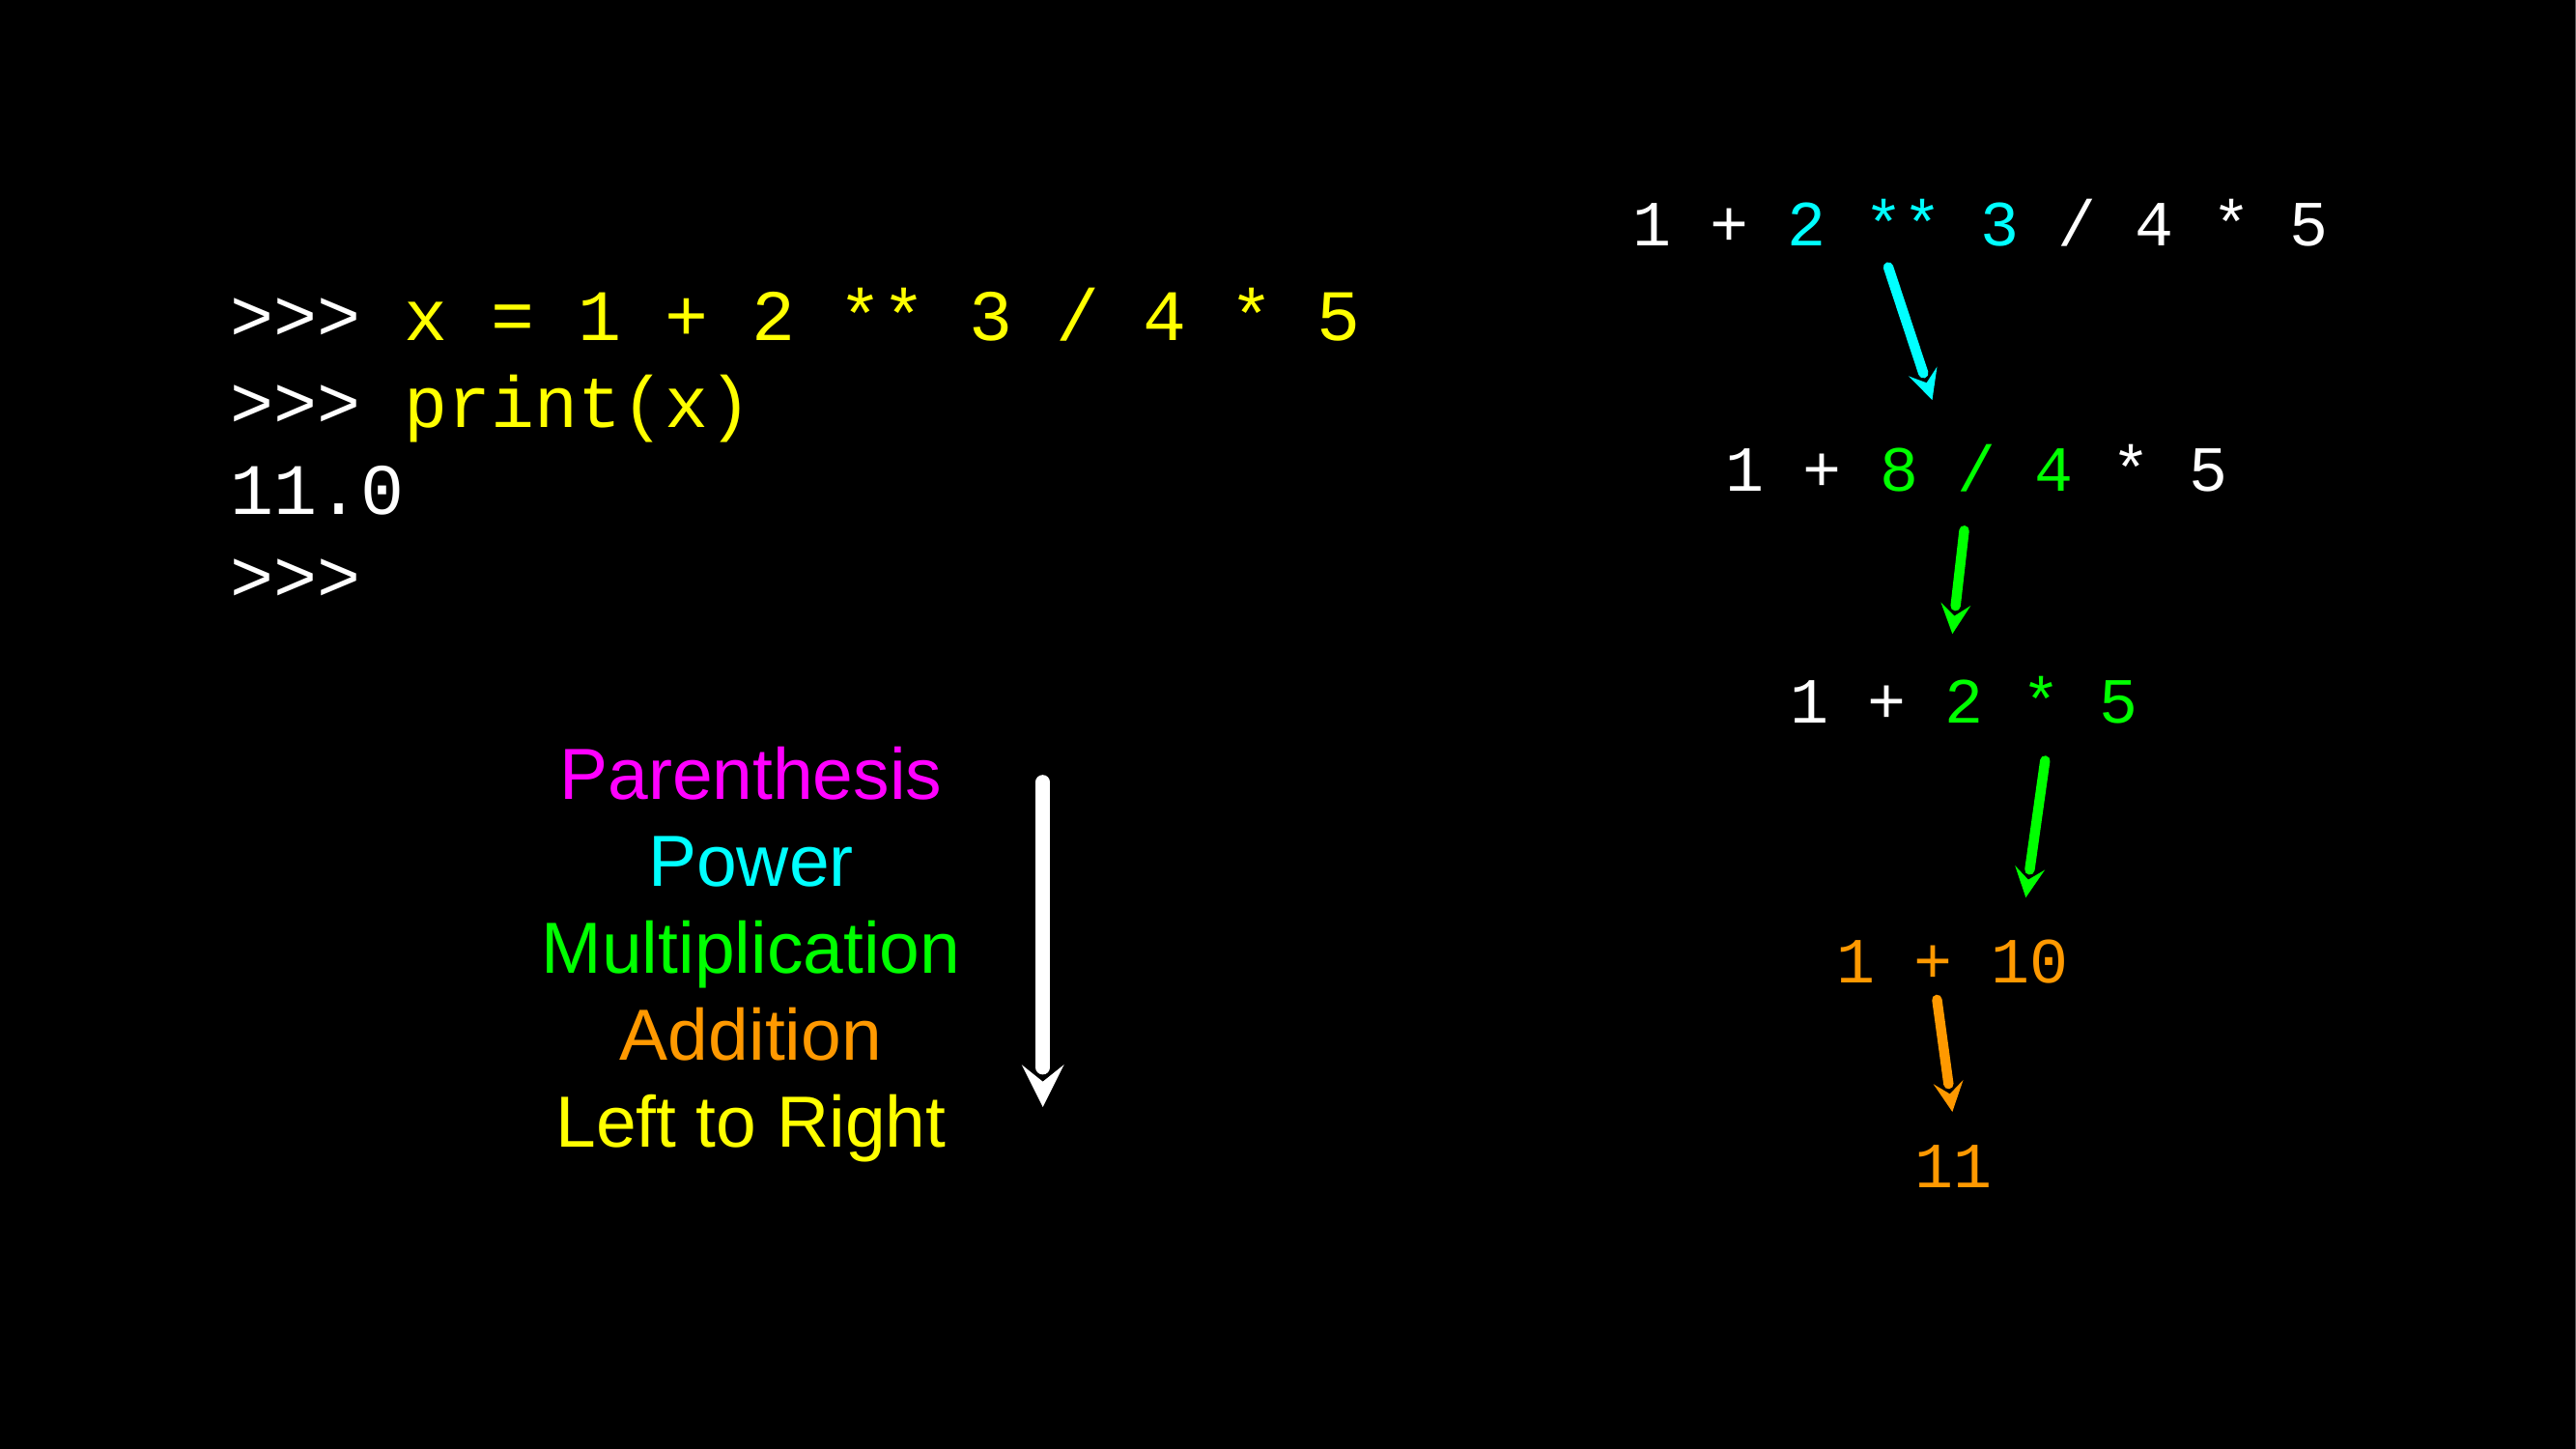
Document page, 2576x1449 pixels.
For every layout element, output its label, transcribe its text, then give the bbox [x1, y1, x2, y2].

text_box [1952, 529, 1965, 635]
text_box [1887, 267, 1933, 401]
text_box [1937, 999, 1953, 1113]
text_box 1 + 2 ** 3 / 4 * 5 [1632, 156, 2366, 284]
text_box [513, 704, 1043, 1184]
text_box >>> x = 1 + 2 ** 3 / 4 * 5 >>> print(x) 11.0 >>> [230, 207, 1396, 676]
text_box 1 + 10 [1836, 893, 2194, 1021]
text_box 1 + 2 * 5 [1790, 634, 2301, 761]
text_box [2025, 760, 2046, 898]
text_box 11 [1914, 1098, 2030, 1226]
text_box 1 + 8 / 4 * 5 [1725, 402, 2366, 529]
